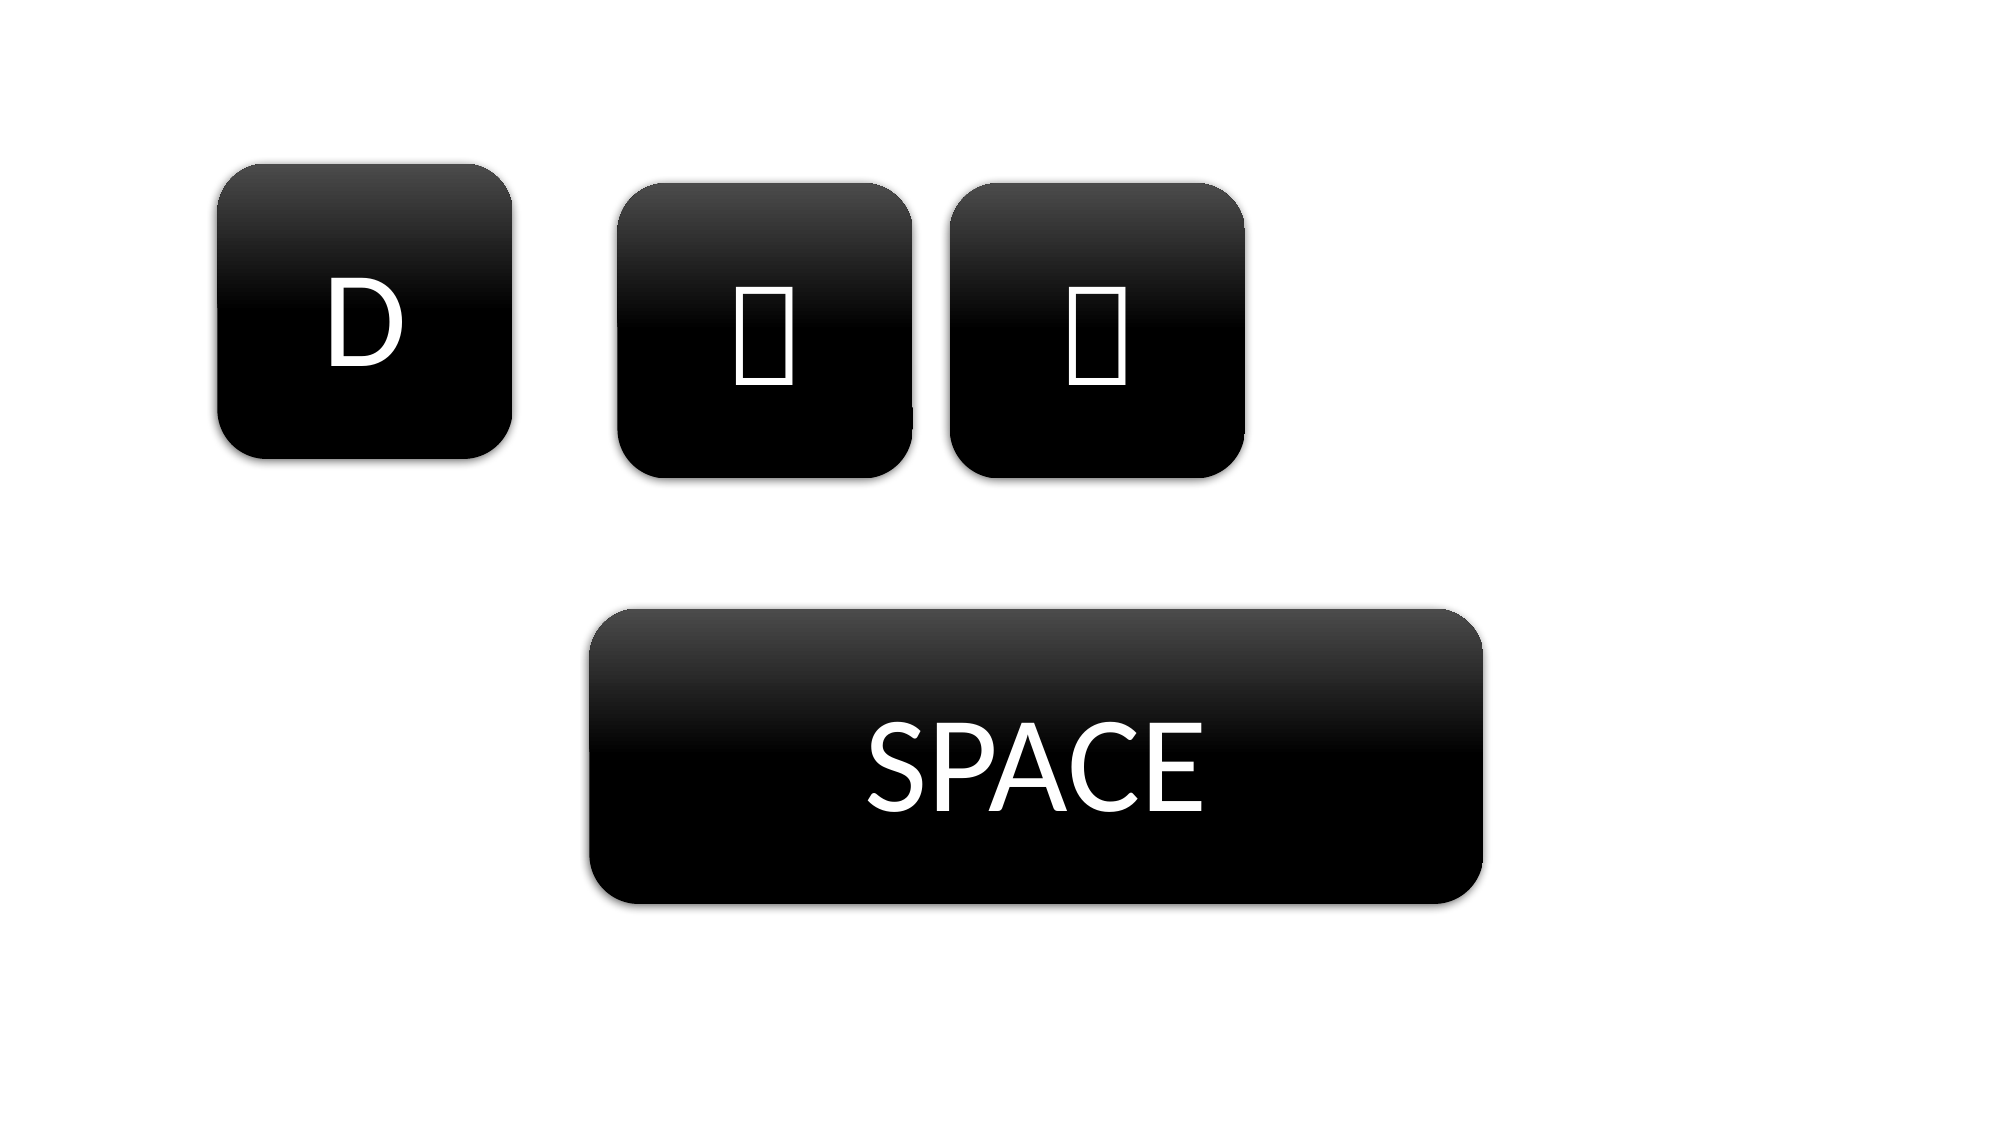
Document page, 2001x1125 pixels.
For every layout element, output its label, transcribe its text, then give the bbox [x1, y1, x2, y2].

text_box  [949, 183, 1246, 479]
text_box SPACE [589, 608, 1484, 904]
text_box  [617, 183, 913, 479]
text_box D [217, 163, 513, 459]
